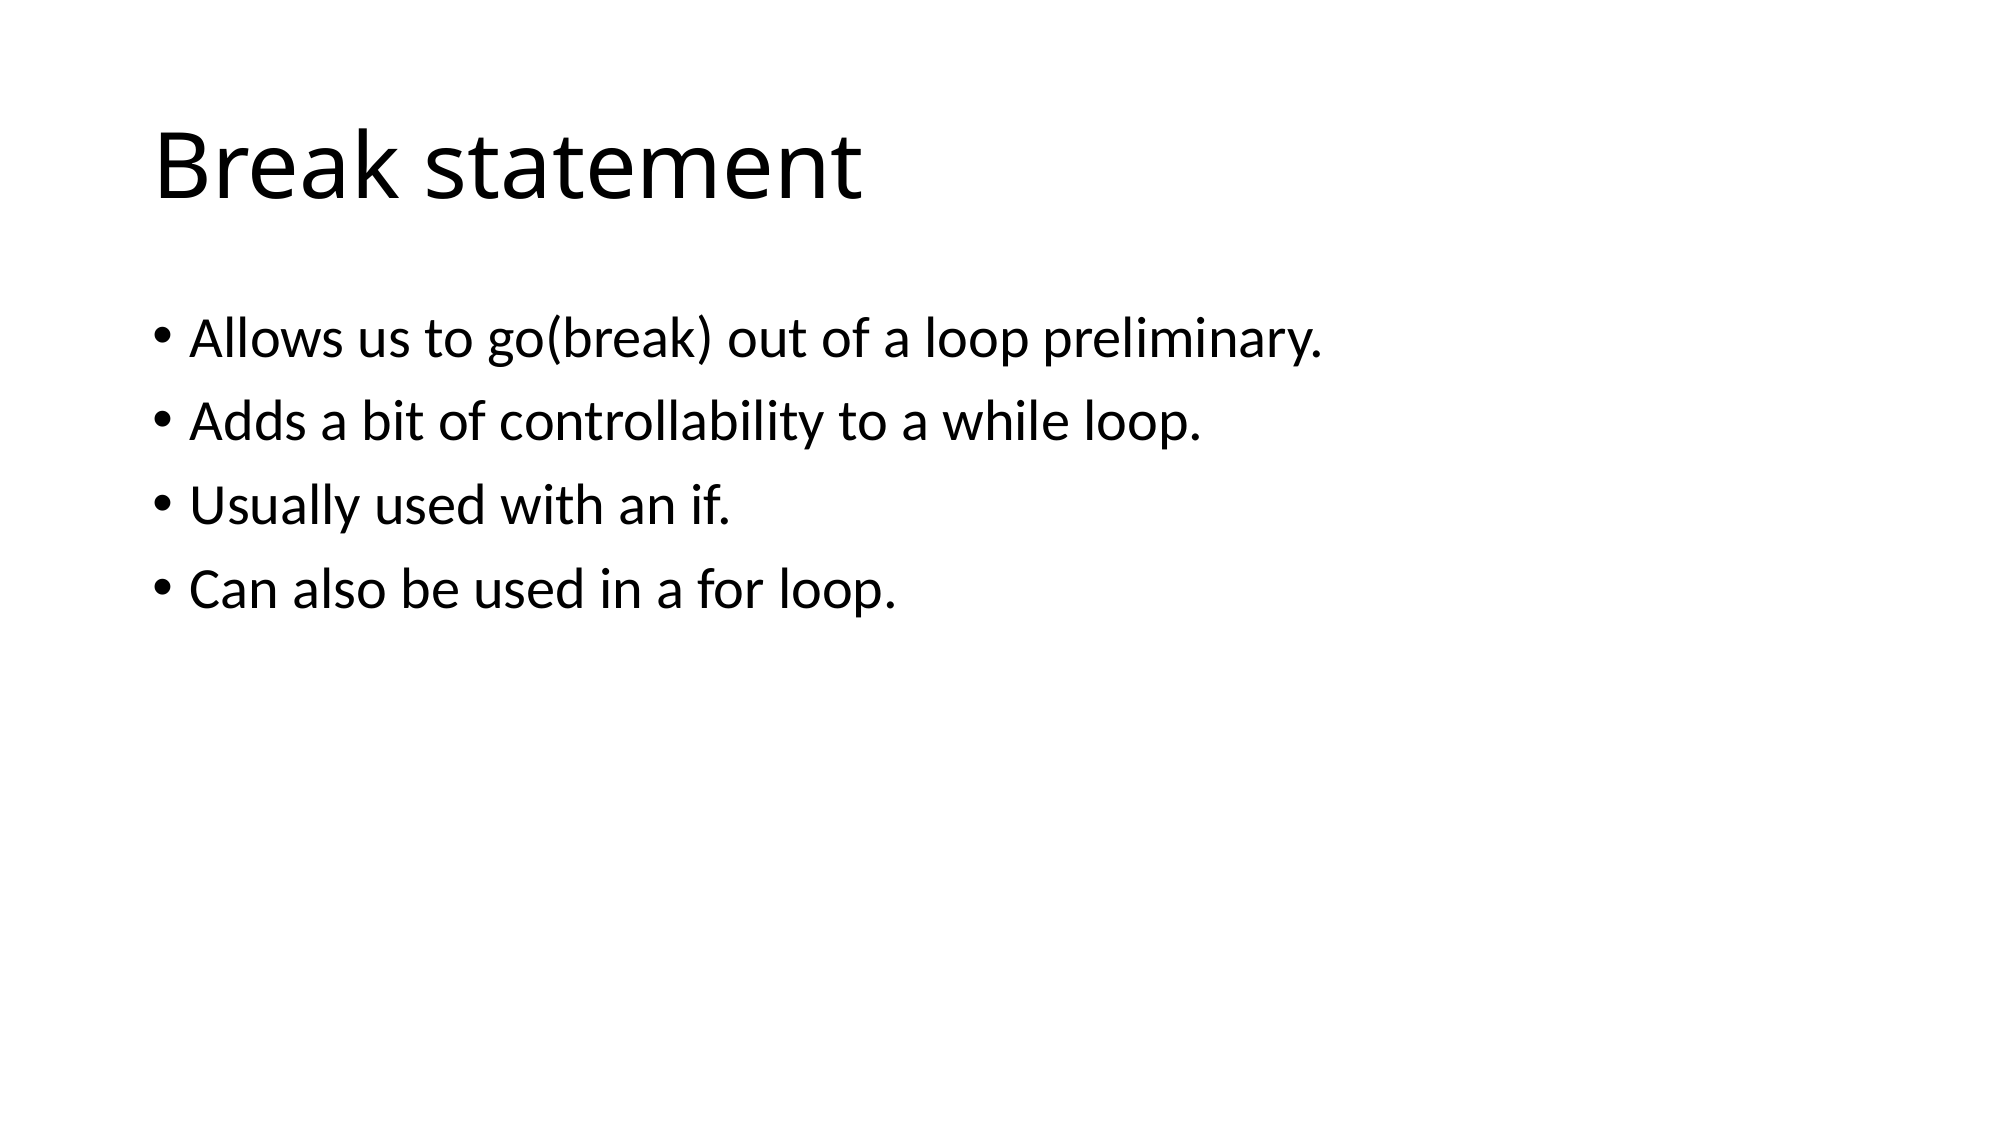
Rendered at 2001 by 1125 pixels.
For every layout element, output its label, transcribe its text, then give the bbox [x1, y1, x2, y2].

title Break statement [137, 59, 1863, 278]
list Allows us to go(break) out of a loop preliminary. Adds a bit of controllability to a while loop. Usually used with an if. Can also be used in a for loop. [137, 299, 1863, 1014]
